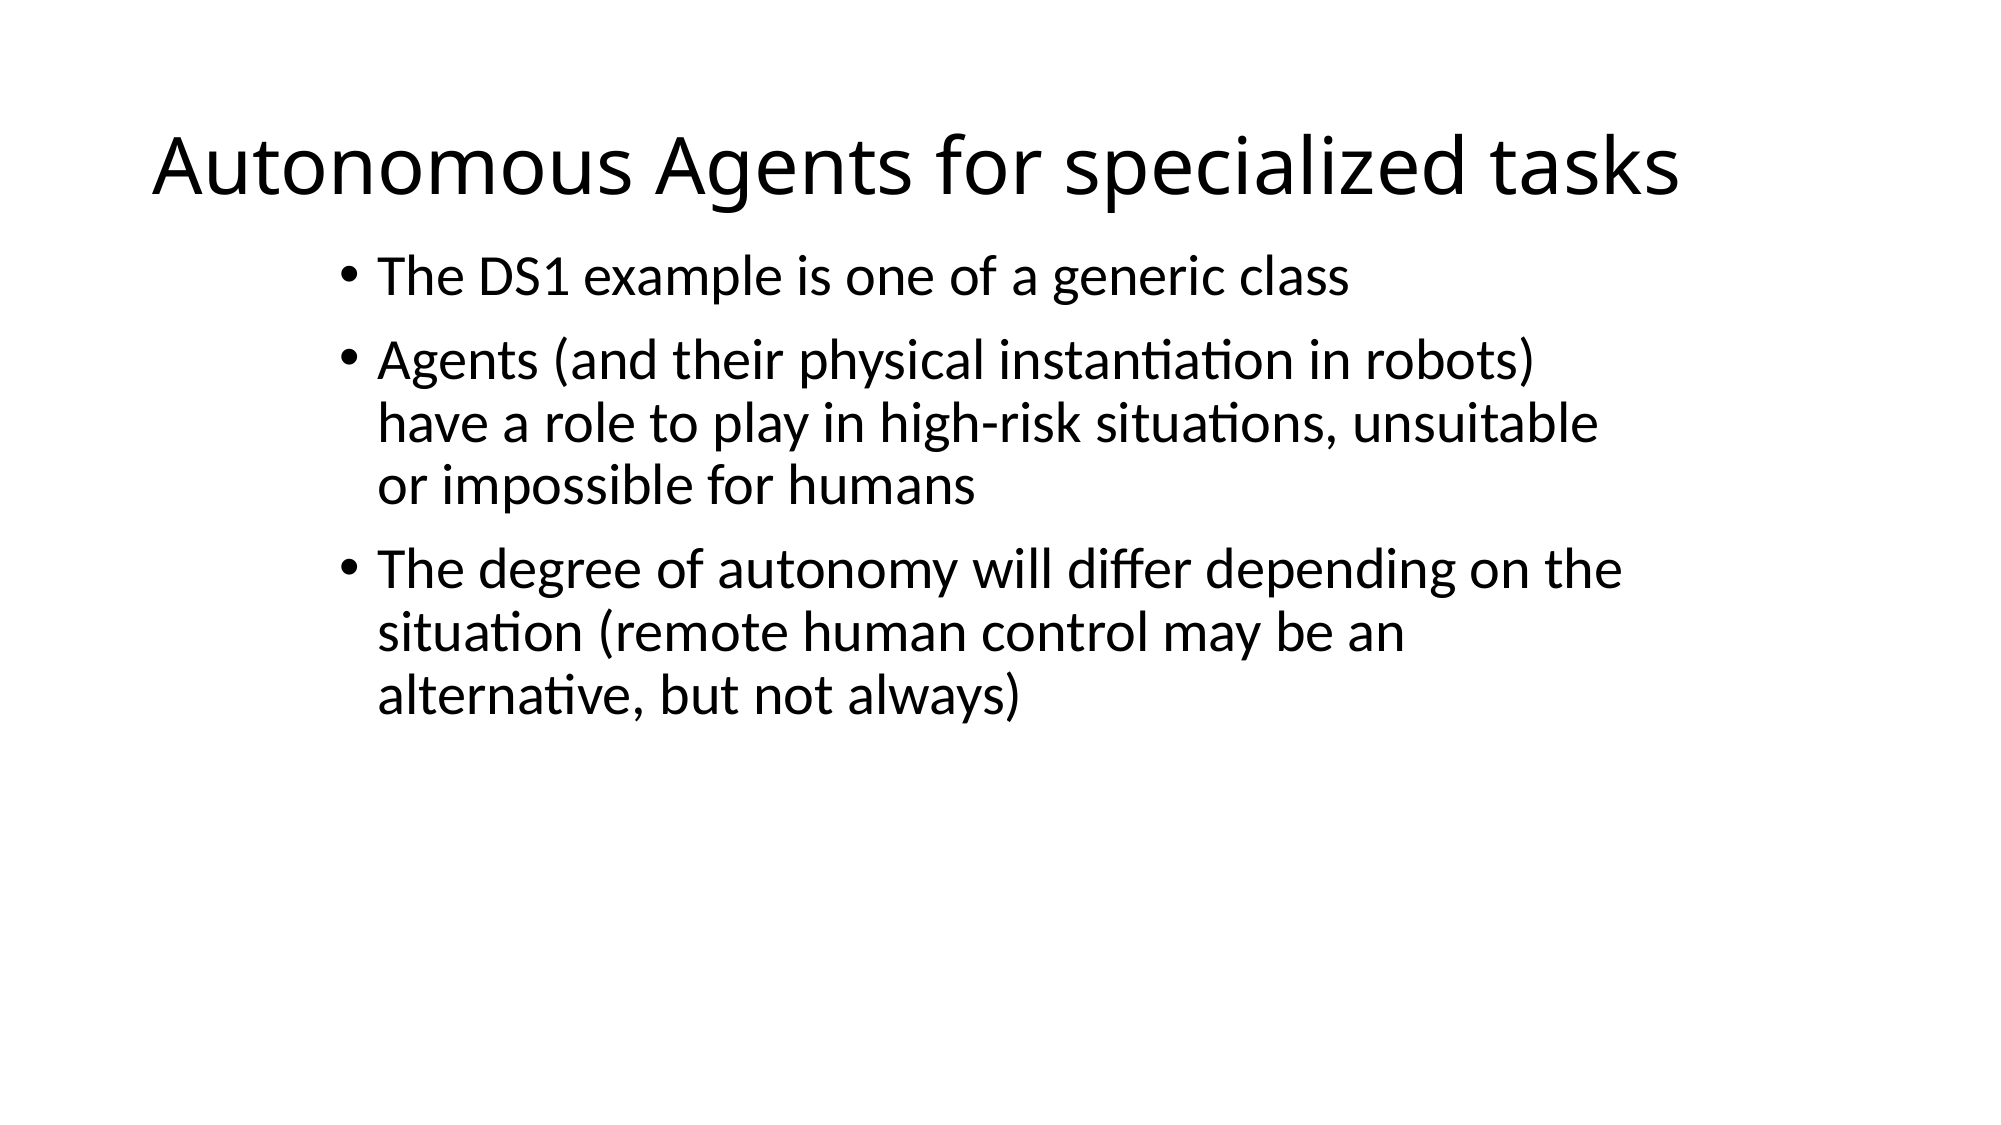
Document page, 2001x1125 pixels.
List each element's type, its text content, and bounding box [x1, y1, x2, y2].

list The DS1 example is one of a generic class Agents (and their physical instantiation in robots) have a role to play in high-risk situations, unsuitable or impossible for humans The degree of autonomy will differ depending on the situation (remote human control may be an alternative, but not always) [324, 237, 1675, 981]
title Autonomous Agents for specialized tasks [137, 59, 1863, 278]
